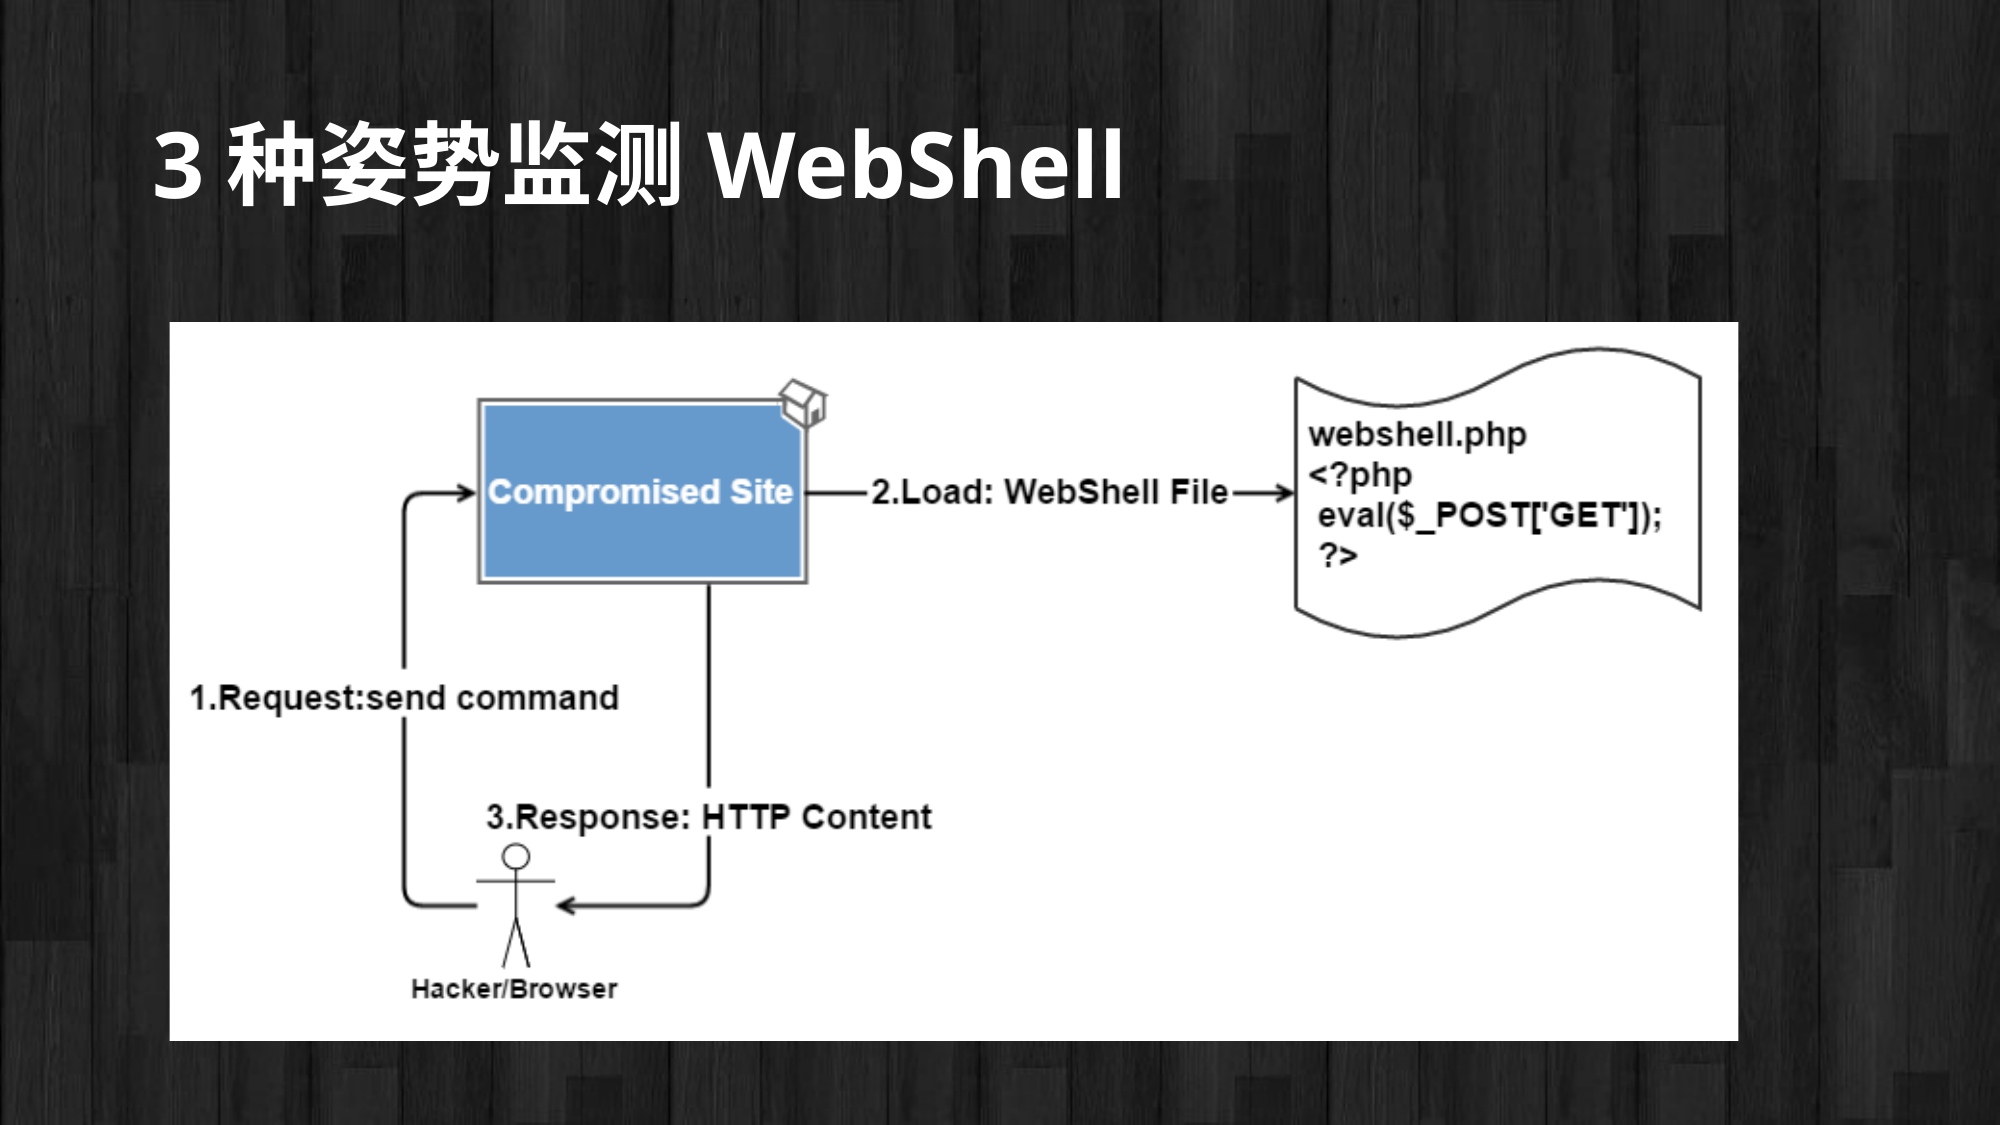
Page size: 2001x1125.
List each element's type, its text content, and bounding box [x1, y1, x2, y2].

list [169, 322, 1739, 1041]
picture [0, 0, 2000, 1125]
title 3种姿势监测WebShell [137, 59, 1863, 278]
